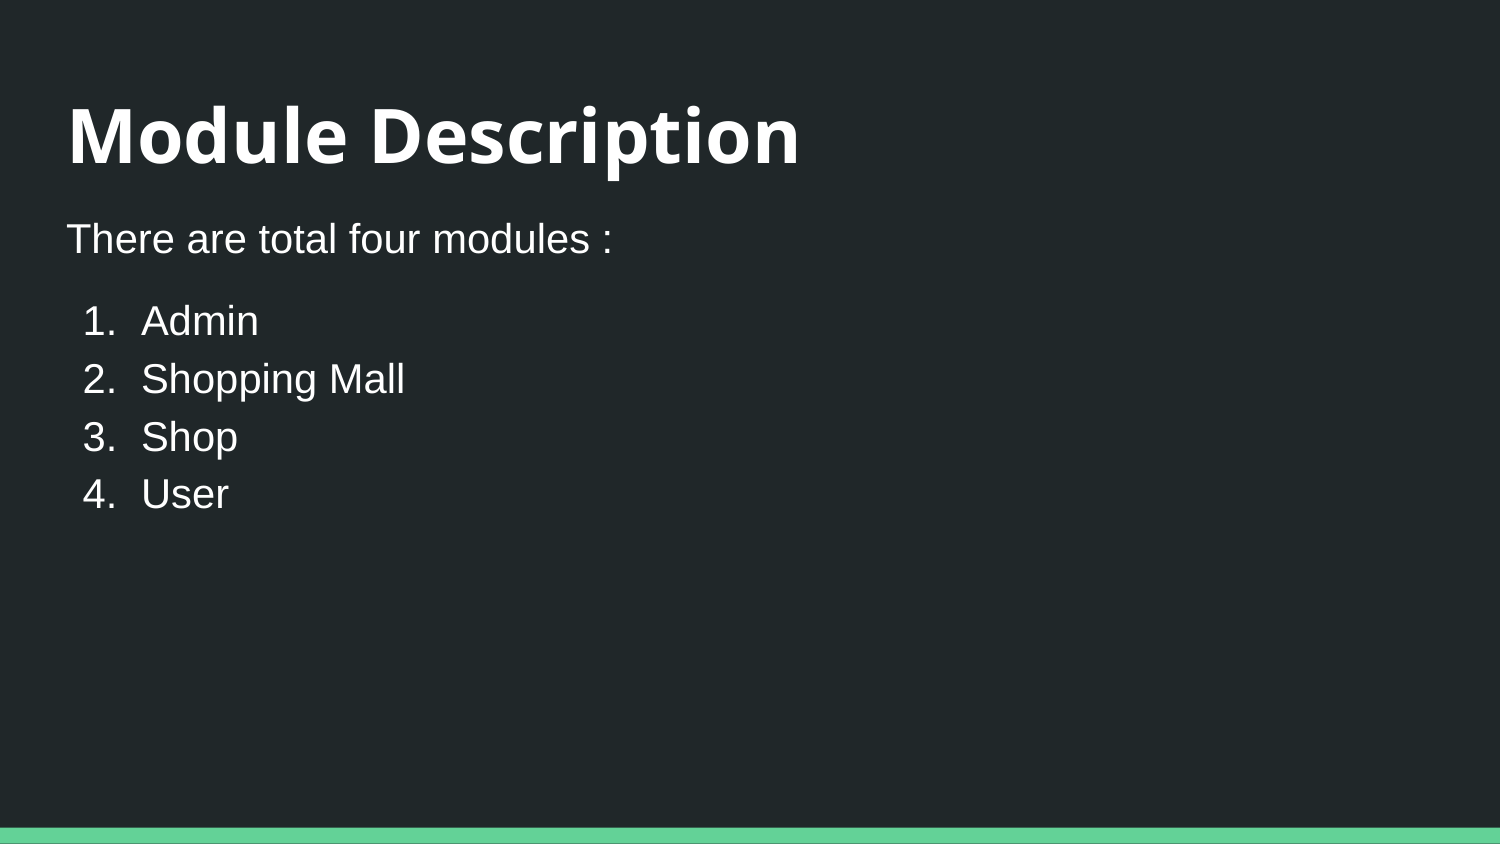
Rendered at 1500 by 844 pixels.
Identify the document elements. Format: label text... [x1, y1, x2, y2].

title Module Description [51, 72, 1449, 167]
list There are total four modules : Admin Shopping Mall Shop User [51, 189, 1449, 750]
